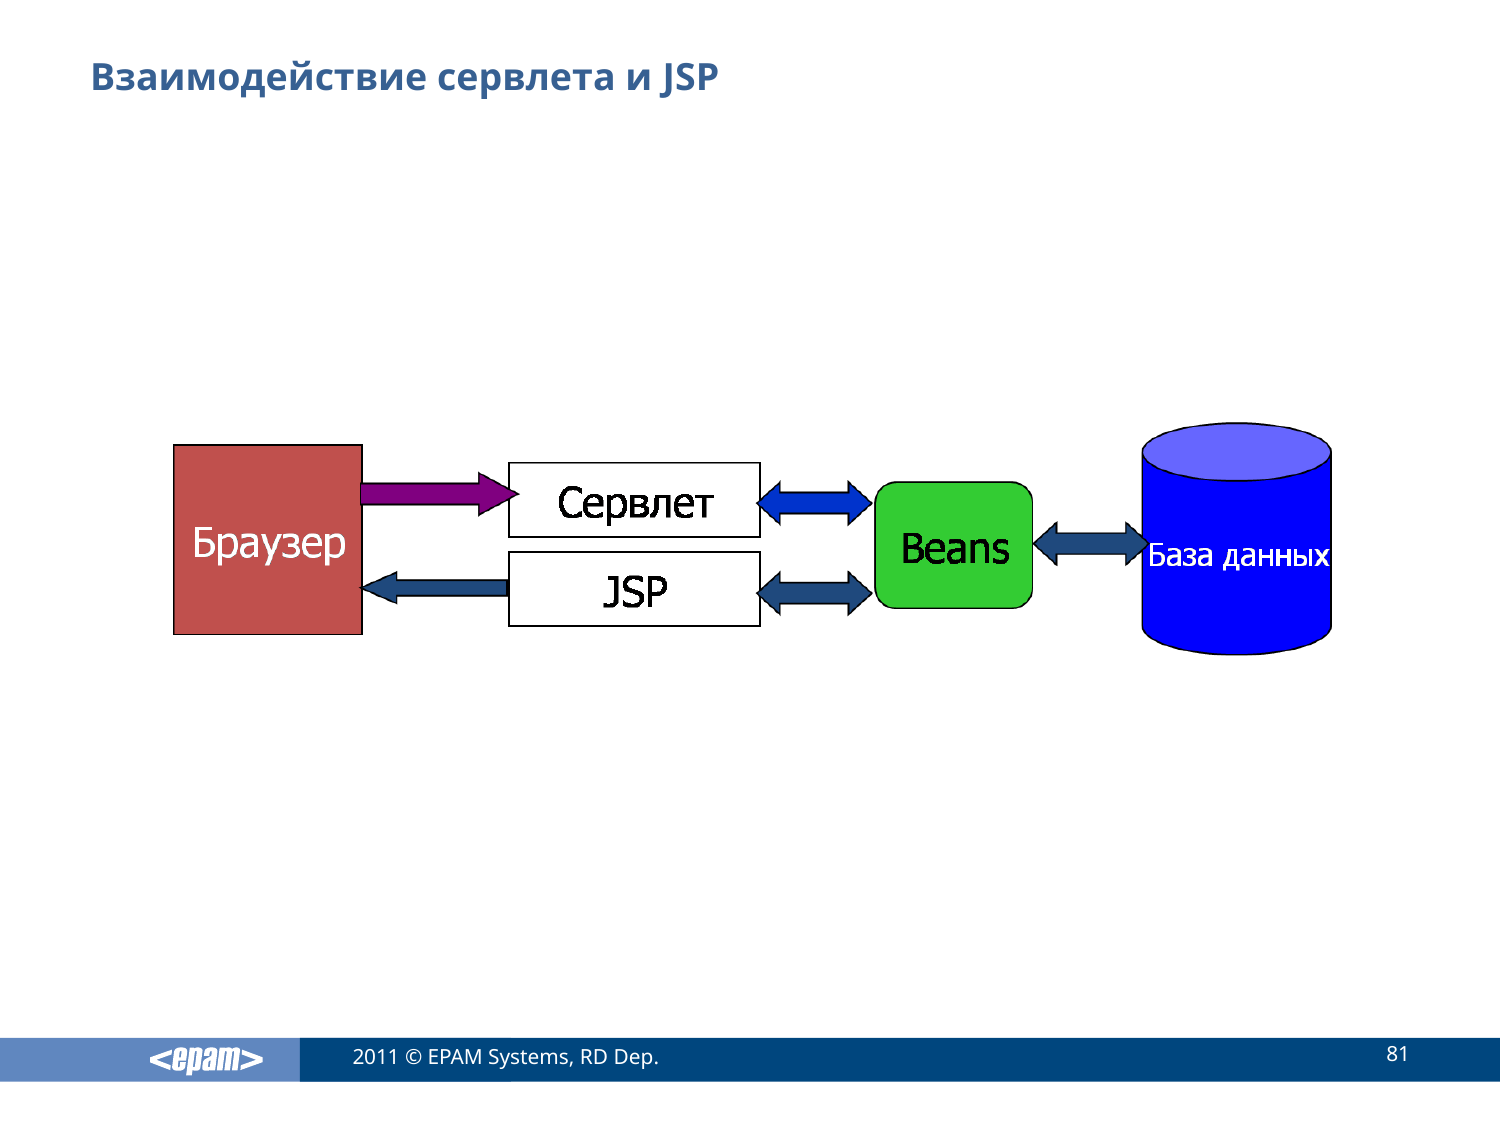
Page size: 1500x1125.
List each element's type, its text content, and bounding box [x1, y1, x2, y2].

slide_number 81 [1262, 1025, 1425, 1085]
picture [163, 421, 1348, 656]
title Взаимодействие сервлета и JSP [75, 45, 1425, 163]
footer 2011 © EPAM Systems, RD Dep. [337, 1028, 738, 1088]
